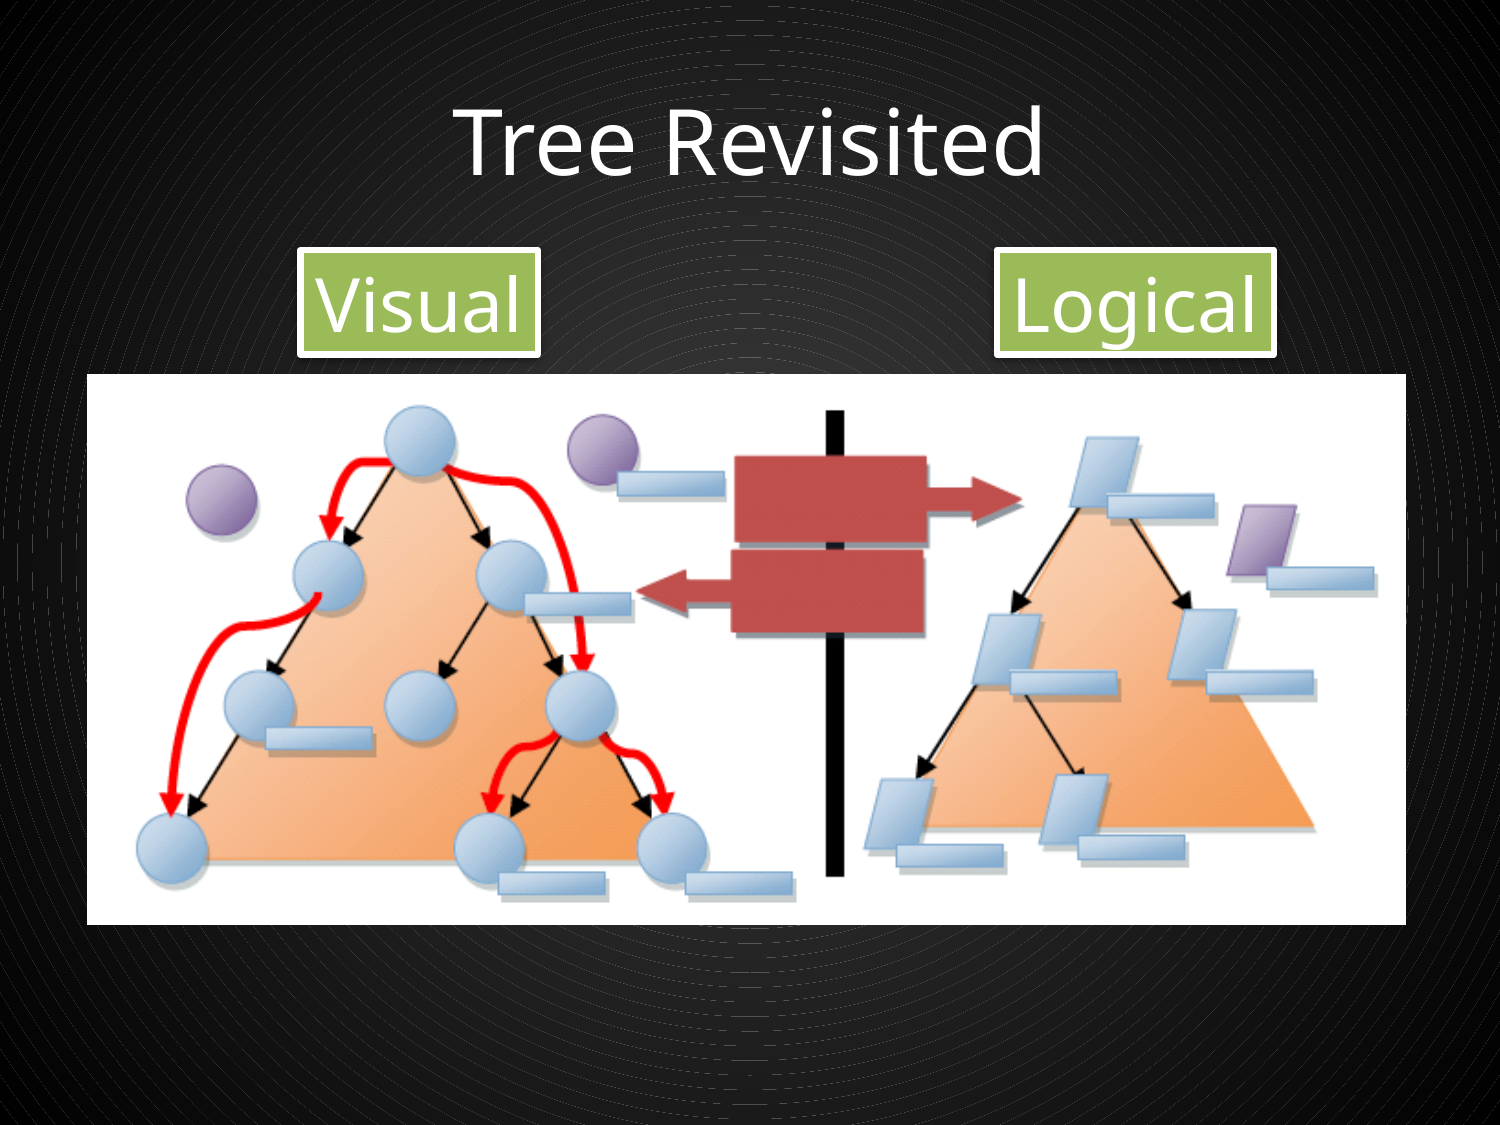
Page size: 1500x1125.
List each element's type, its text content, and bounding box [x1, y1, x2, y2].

picture [87, 374, 1406, 926]
text_box Visual [297, 247, 541, 358]
title Tree Revisited [75, 45, 1425, 233]
text_box Logical [994, 247, 1277, 358]
